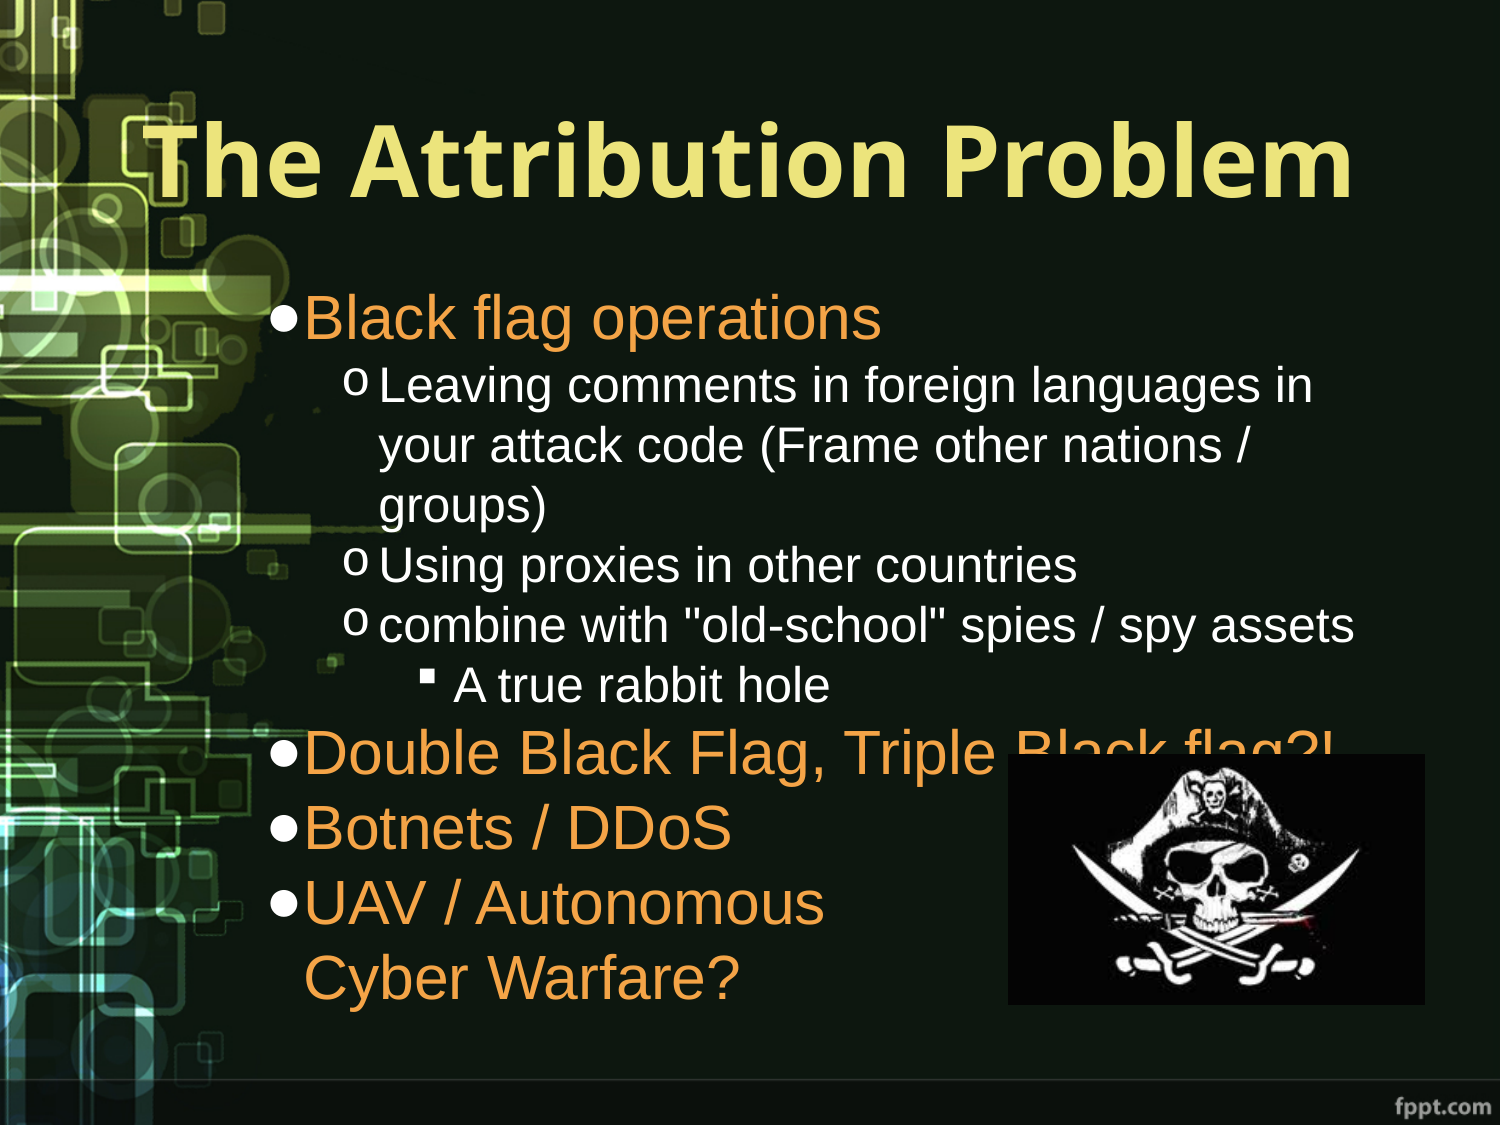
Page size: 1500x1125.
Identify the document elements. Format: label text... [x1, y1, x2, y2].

picture [0, 0, 1500, 1125]
list Black flag operations Leaving comments in foreign languages in your attack code (Frame other nations / groups) Using proxies in other countries combine with "old-school" spies / spy assets A true rabbit hole Double Black Flag, Triple Black flag?! Botnets / DDoS UAV / Autonomous Cyber Warfare? [213, 262, 1425, 1078]
title The Attribution Problem [75, 45, 1425, 233]
